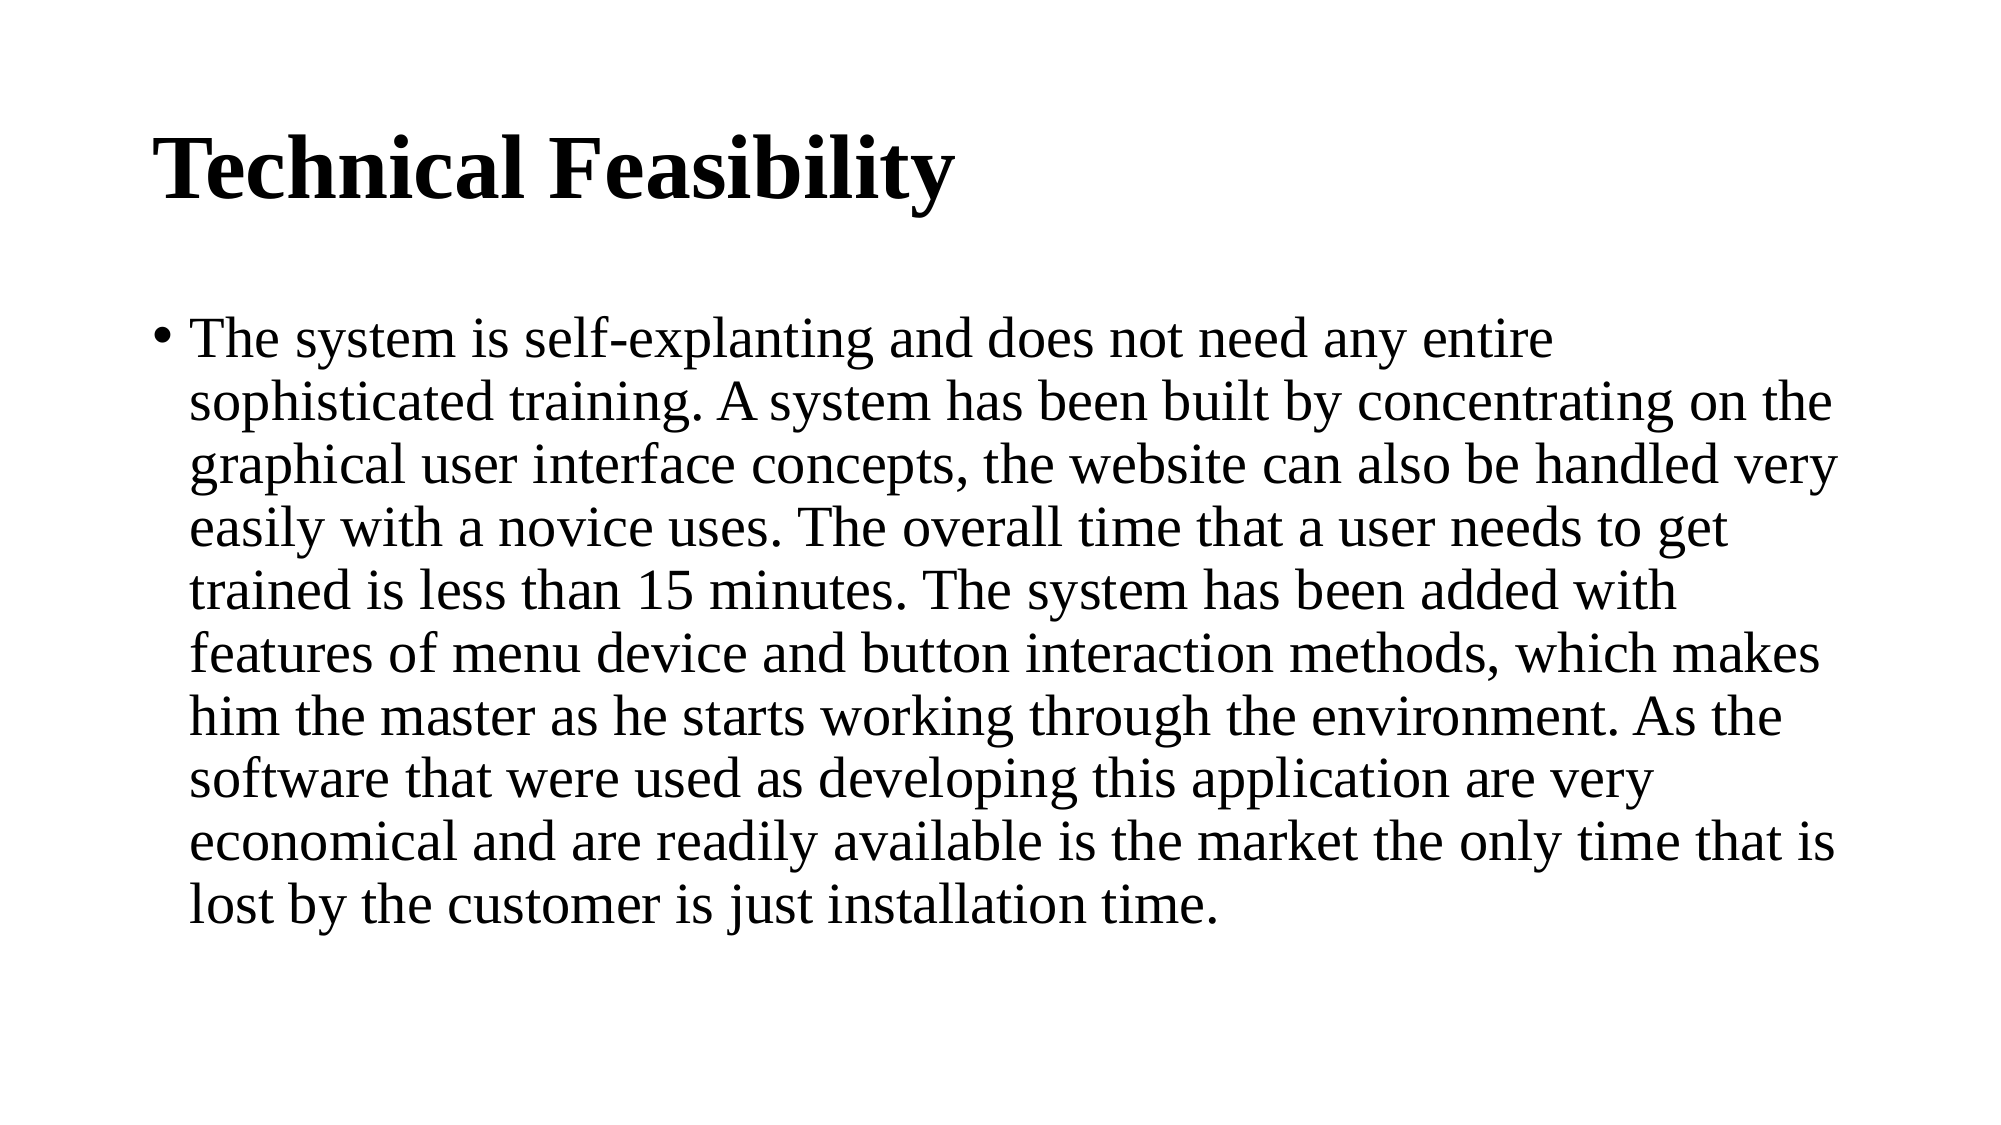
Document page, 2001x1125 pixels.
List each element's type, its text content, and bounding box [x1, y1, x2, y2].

list The system is self-explanting and does not need any entire sophisticated training. A system has been built by concentrating on the graphical user interface concepts, the website can also be handled very easily with a novice uses. The overall time that a user needs to get trained is less than 15 minutes. The system has been added with features of menu device and button interaction methods, which makes him the master as he starts working through the environment. As the software that were used as developing this application are very economical and are readily available is the market the only time that is lost by the customer is just installation time. [137, 299, 1863, 1014]
title Technical Feasibility [137, 59, 1863, 278]
